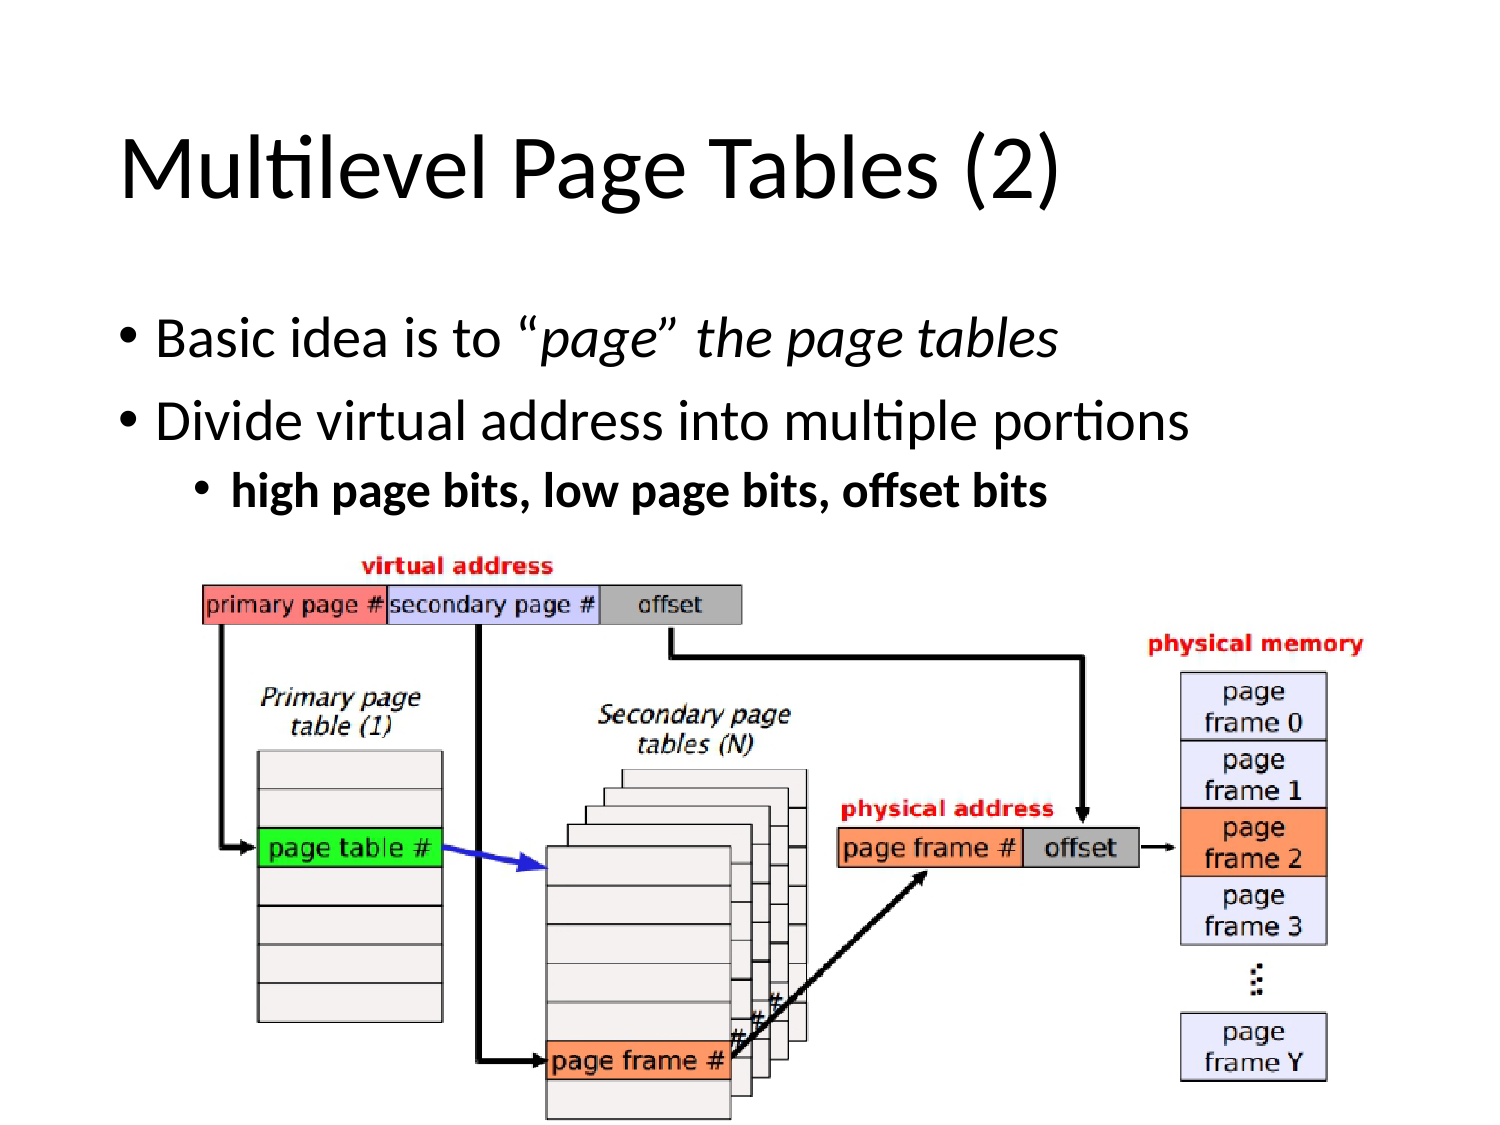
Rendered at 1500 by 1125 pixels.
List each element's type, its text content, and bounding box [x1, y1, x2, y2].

picture [195, 547, 1367, 1125]
list Basic idea is to “page” the page tables Divide virtual address into multiple portions high page bits, low page bits, offset bits [103, 299, 1397, 549]
title Multilevel Page Tables (2) [103, 59, 1397, 278]
